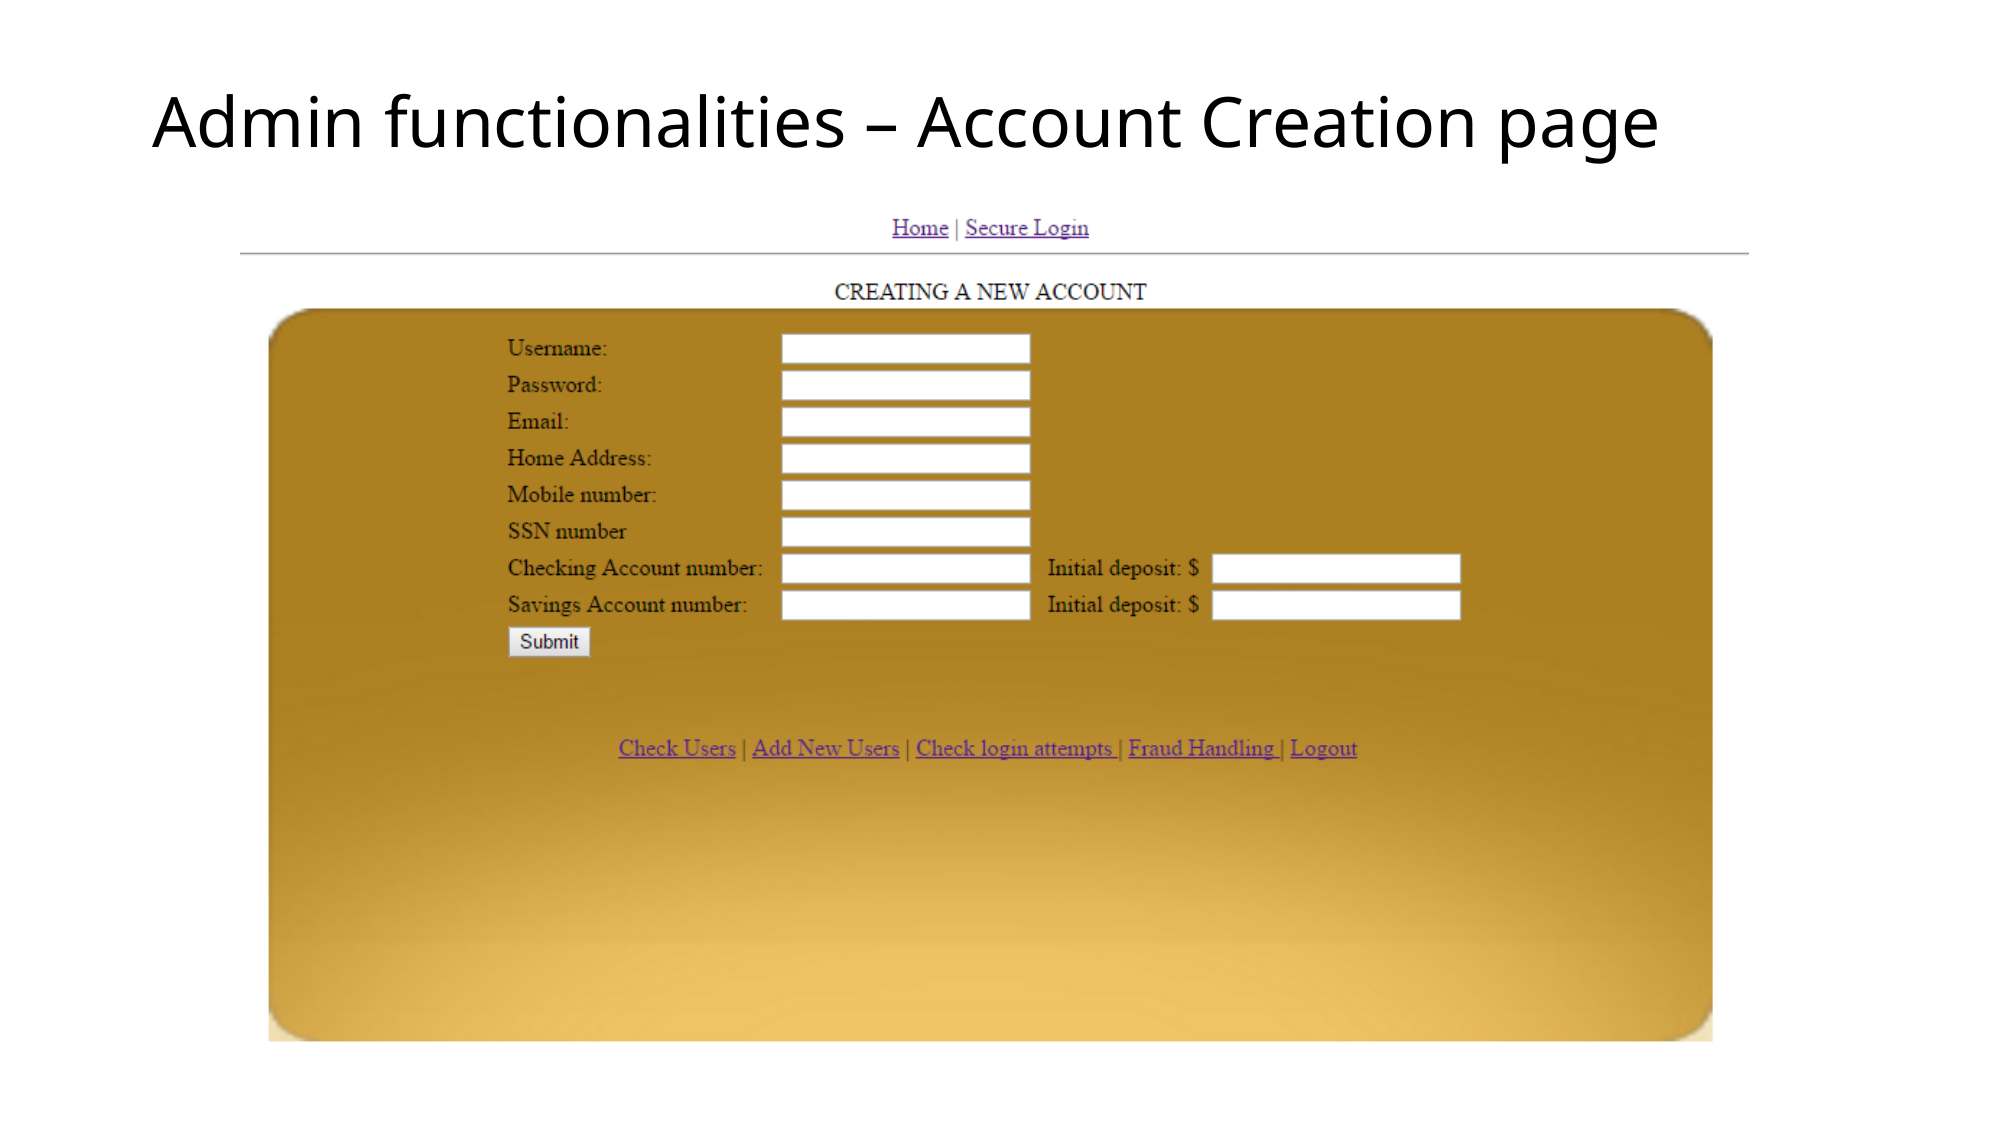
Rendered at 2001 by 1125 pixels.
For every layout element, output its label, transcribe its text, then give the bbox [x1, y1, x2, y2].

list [239, 209, 1749, 1068]
title Admin functionalities – Account Creation page [137, 59, 1863, 191]
